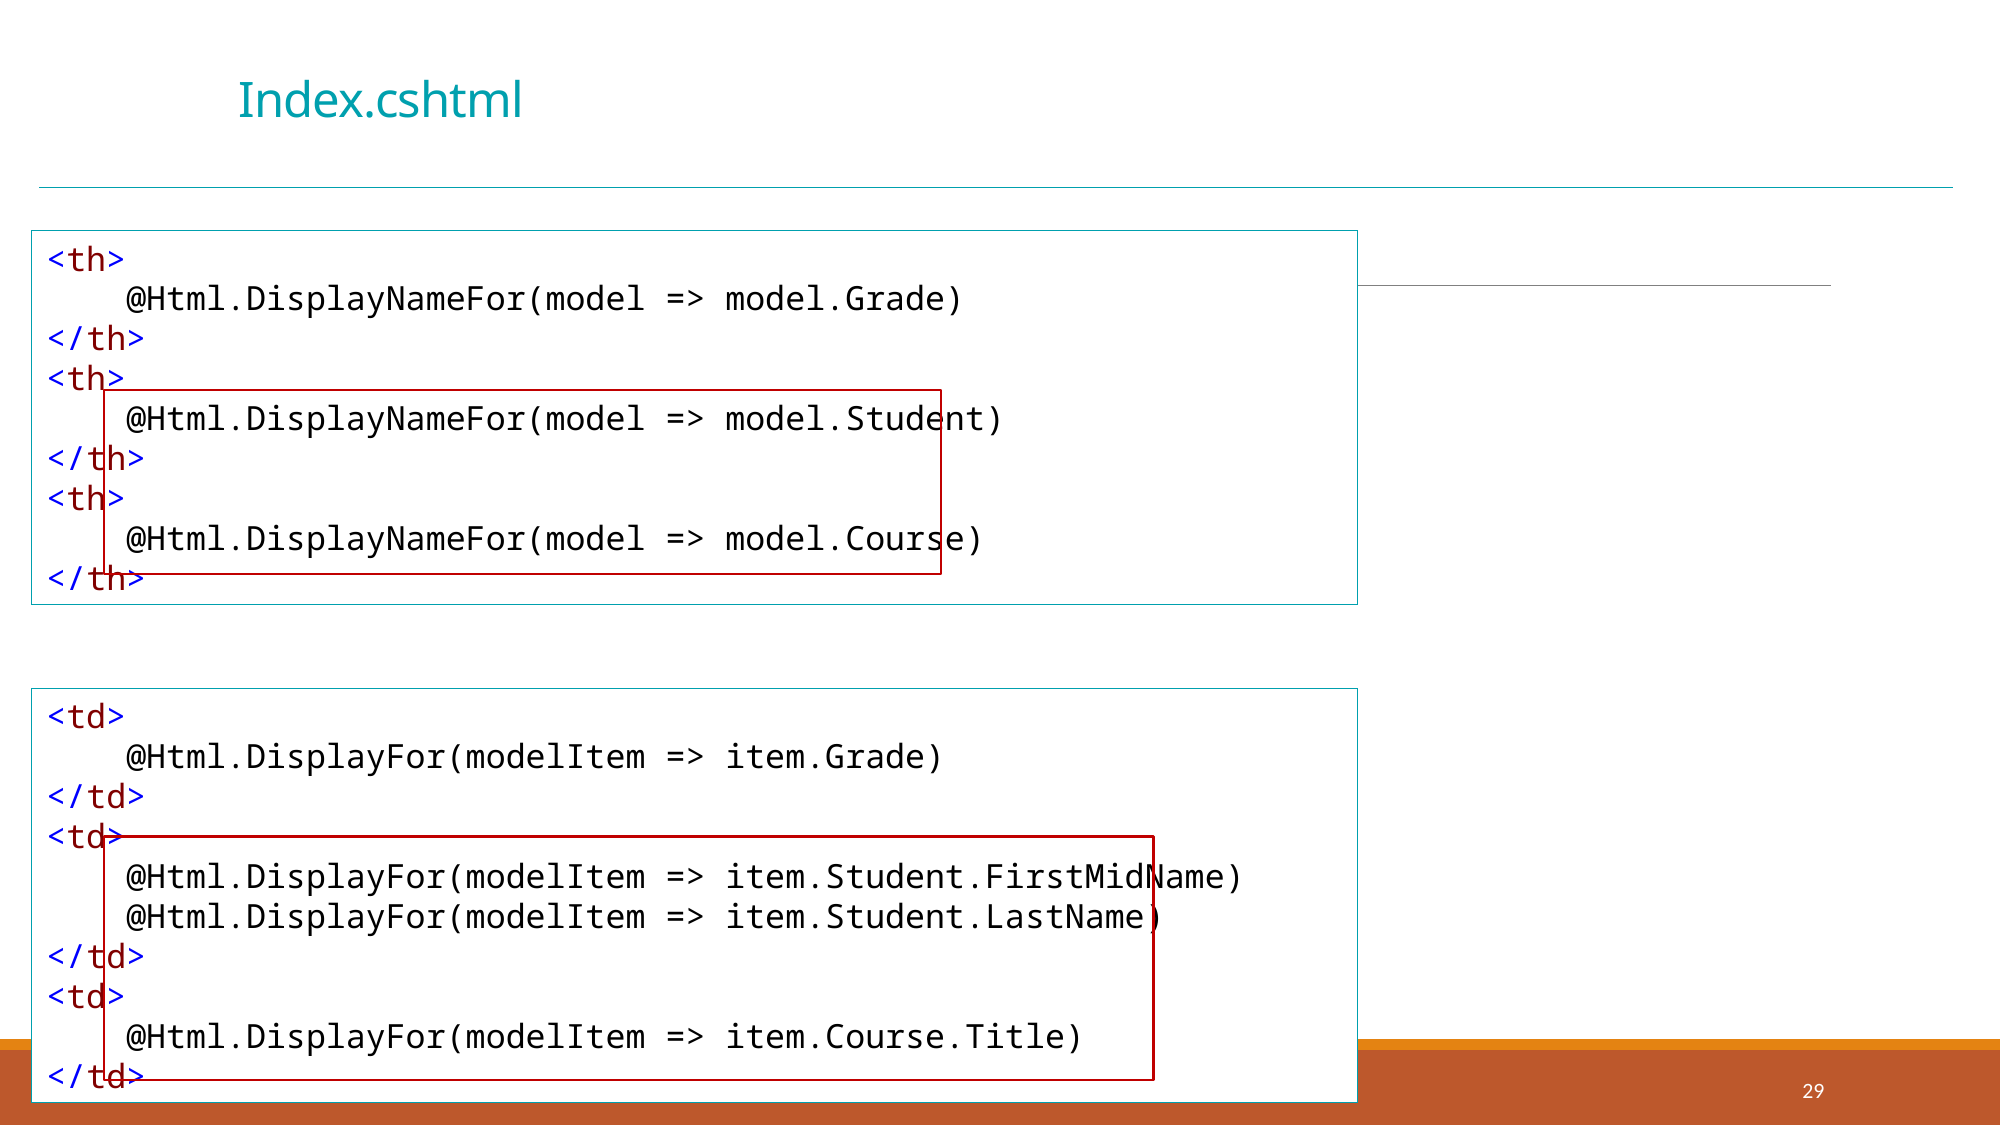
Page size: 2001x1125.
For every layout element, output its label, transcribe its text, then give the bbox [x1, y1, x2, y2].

text_box [103, 389, 942, 575]
text_box [103, 835, 1155, 1081]
text_box <td> @Html.DisplayFor(modelItem => item.Grade) </td> <td> @Html.DisplayFor(modelItem => item.Student.FirstMidName) @Html.DisplayFor(modelItem => item.Student.LastName) </td> <td> @Html.DisplayFor(modelItem => item.Course.Title) </td> [31, 688, 1358, 1103]
text_box <th> @Html.DisplayNameFor(model => model.Grade) </th> <th> @Html.DisplayNameFor(model => model.Student) </th> <th> @Html.DisplayNameFor(model => model.Course) </th> [31, 230, 1358, 605]
footer [604, 1059, 1396, 1120]
slide_number 29 [1624, 1059, 1840, 1120]
title Index.cshtml [180, 47, 1830, 151]
